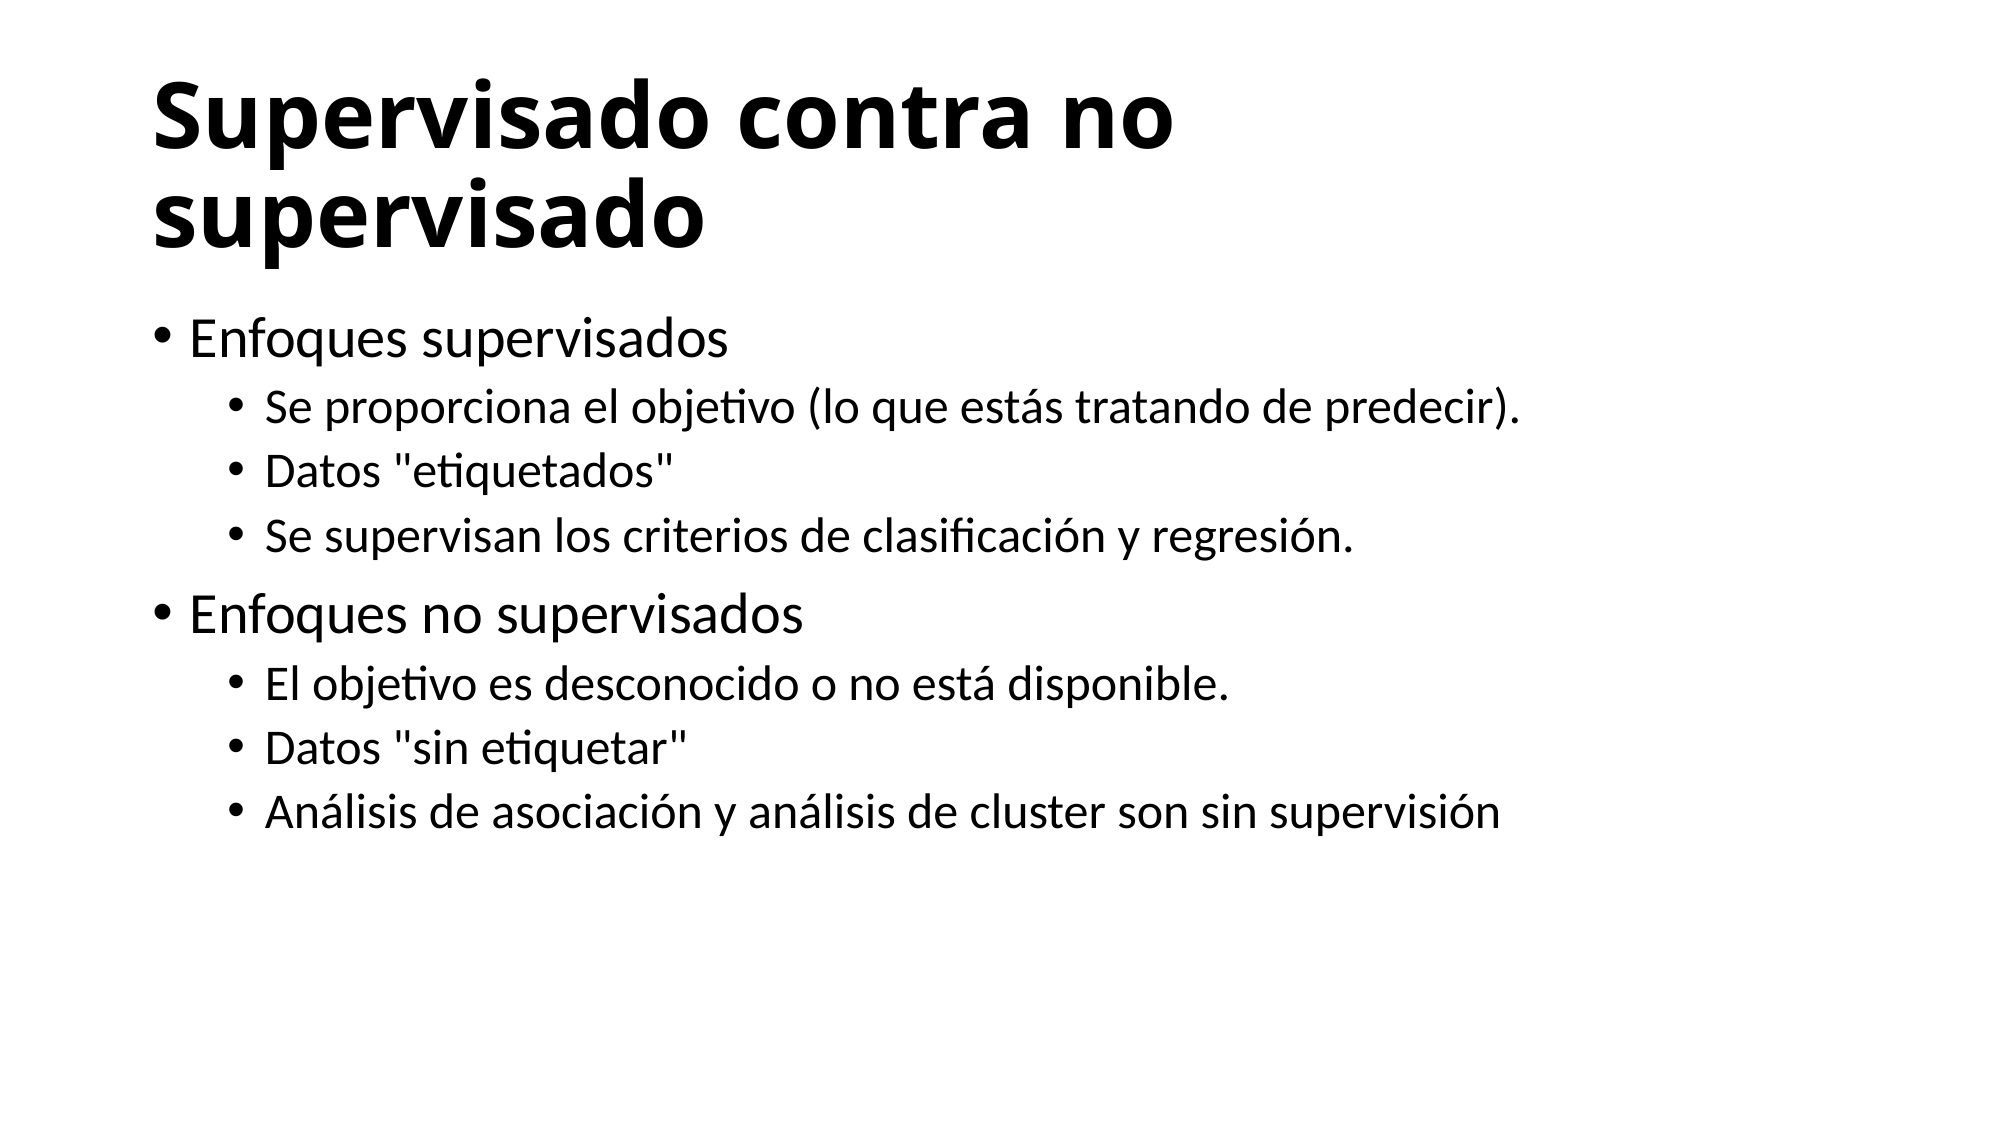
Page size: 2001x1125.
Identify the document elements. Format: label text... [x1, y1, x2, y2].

list Enfoques supervisados Se proporciona el objetivo (lo que estás tratando de predecir). Datos "etiquetados" Se supervisan los criterios de clasificación y regresión. Enfoques no supervisados El objetivo es desconocido o no está disponible. Datos "sin etiquetar" Análisis de asociación y análisis de cluster son sin supervisión [137, 299, 1863, 1014]
title Supervisado contra no supervisado [137, 59, 1325, 278]
